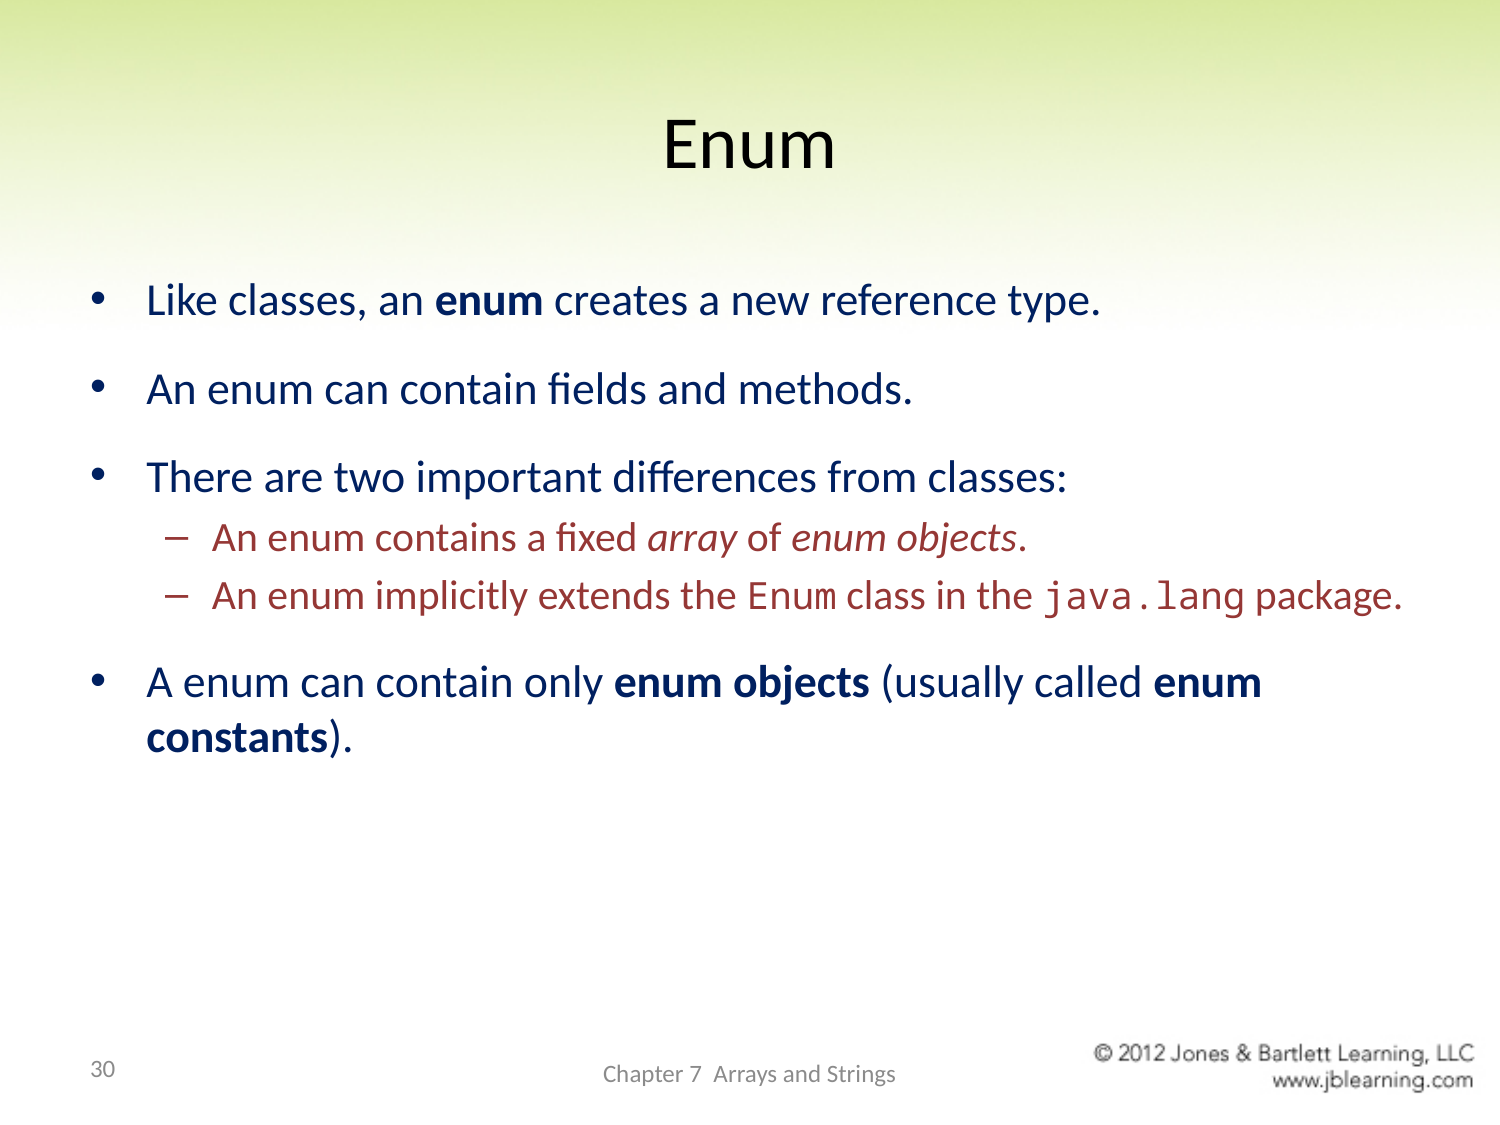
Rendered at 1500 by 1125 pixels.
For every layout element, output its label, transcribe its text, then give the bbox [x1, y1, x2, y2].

list Like classes, an enum creates a new reference type. An enum can contain fields and methods. There are two important differences from classes: An enum contains a fixed array of enum objects. An enum implicitly extends the Enum class in the java.lang package. A enum can contain only enum objects (usually called enum constants). [75, 262, 1425, 1005]
slide_number 30 [75, 1037, 425, 1098]
footer Chapter 7 Arrays and Strings [512, 1042, 988, 1103]
picture [0, 0, 1500, 1125]
title Enum [75, 45, 1425, 233]
